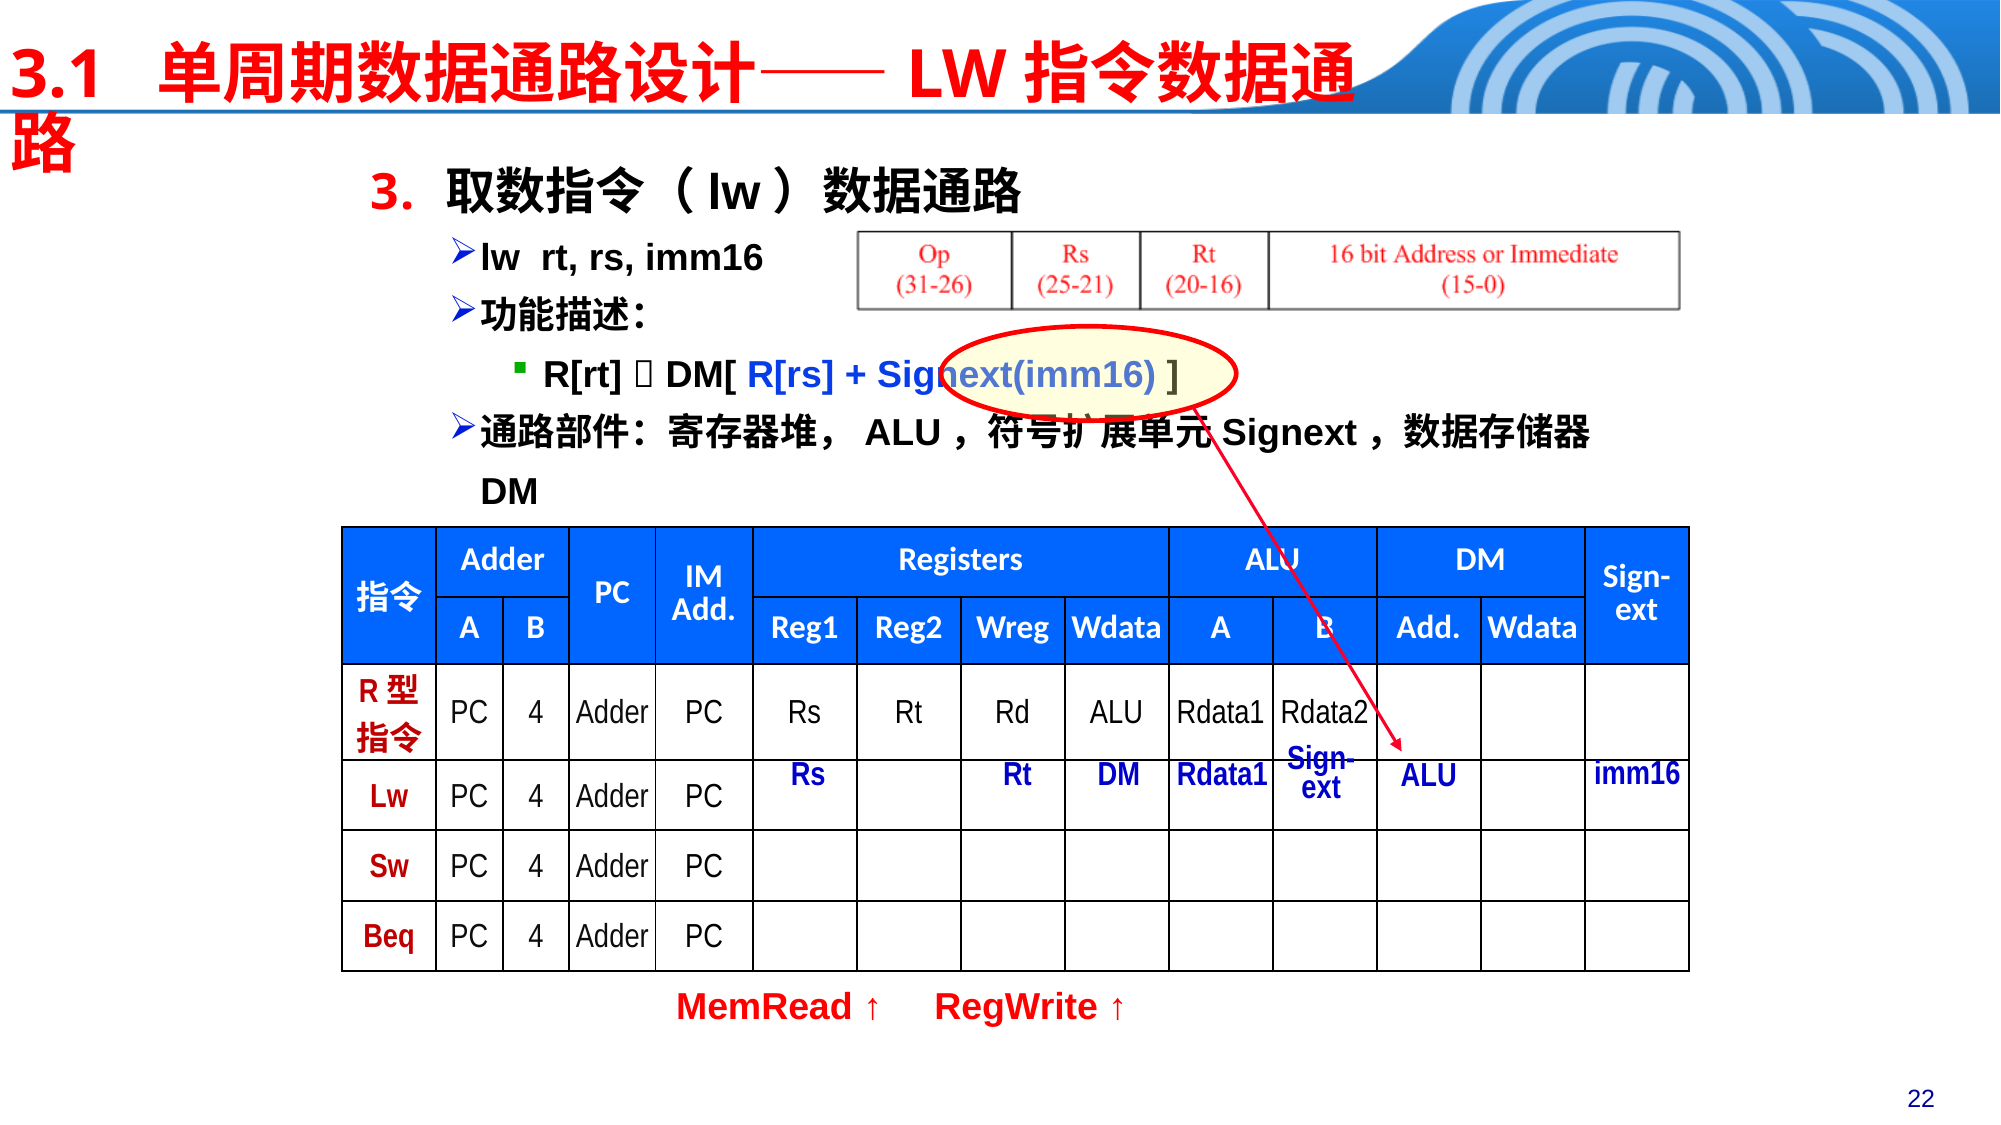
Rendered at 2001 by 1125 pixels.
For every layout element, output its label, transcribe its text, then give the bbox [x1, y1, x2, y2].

text_box DM [1083, 761, 1156, 801]
table_cell B [504, 598, 568, 663]
table_cell Add. [1406, 598, 1480, 663]
table_header Registers [754, 528, 935, 596]
table_header IM Add. [656, 528, 752, 663]
text_box Rt [988, 761, 1047, 801]
table_cell [1378, 761, 1480, 829]
table_cell PC [656, 902, 752, 970]
table_cell [1066, 831, 1168, 900]
table_cell [1482, 761, 1584, 829]
table_cell Reg2 [858, 598, 935, 663]
table_cell [1482, 831, 1584, 900]
title 3.1 单周期数据通路设计——LW指令数据通路 [0, 37, 1418, 117]
table_cell [1586, 902, 1688, 970]
table_cell [1066, 902, 1168, 970]
table_cell PC [437, 665, 502, 759]
table_cell R型指令 [343, 665, 435, 759]
table_cell A [437, 598, 502, 663]
table_cell Lw [343, 761, 435, 829]
table_cell [754, 831, 856, 900]
text_box Rdata1 [1161, 761, 1272, 801]
table_cell Adder [570, 665, 655, 759]
text_box Rs [775, 751, 841, 801]
table_cell Reg1 [754, 598, 856, 663]
table_cell [1170, 831, 1272, 900]
table_cell PC [656, 665, 752, 759]
table_cell [962, 761, 1064, 829]
list 取数指令（lw）数据通路 lw rt, rs, imm16 功能描述： R[rt]  DM[ R[rs] + Signext(imm16) ] 通路部件：寄存器堆，ALU，符号扩展单元Signext，数据存储器DM [359, 136, 1649, 526]
table_cell Beq [343, 902, 435, 970]
table_cell [962, 831, 1064, 900]
table_cell [1066, 761, 1168, 829]
table_header Sign- ext [1586, 528, 1688, 663]
table_cell 4 [504, 665, 568, 759]
table_cell [858, 902, 960, 970]
text_box Sign- ext [1272, 761, 1371, 813]
table_cell [754, 902, 856, 970]
table_cell PC [437, 902, 502, 970]
table_cell Adder [570, 902, 655, 970]
text_box imm16 [1579, 750, 1696, 799]
table_header Adder [437, 528, 568, 596]
table_cell [1482, 902, 1584, 970]
table_cell [1586, 665, 1688, 750]
table_cell [1274, 761, 1376, 829]
text_box ALU [1385, 752, 1472, 801]
picture [853, 226, 1690, 315]
table_cell Rs [754, 665, 856, 759]
table_cell [754, 761, 856, 829]
table_cell PC [656, 761, 752, 829]
table_cell [1274, 831, 1376, 900]
table_cell [1586, 799, 1688, 829]
table_cell [1170, 801, 1272, 829]
table_cell Adder [570, 831, 655, 900]
picture [0, 0, 2000, 114]
table_cell [1482, 665, 1584, 759]
table_cell PC [437, 831, 502, 900]
table_cell [1170, 902, 1272, 970]
table_cell PC [656, 831, 752, 900]
table_header DM [1406, 528, 1584, 596]
table_cell [1378, 831, 1480, 900]
table_header PC [570, 528, 655, 663]
table_cell [1406, 665, 1480, 759]
table_cell 4 [504, 831, 568, 900]
text_box MemRead ↑ RegWrite ↑ [539, 981, 1143, 1035]
table_cell [962, 902, 1064, 970]
table_cell [1378, 902, 1480, 970]
table_cell 4 [504, 761, 568, 829]
table_cell Sw [343, 831, 435, 900]
table_cell Adder [570, 761, 655, 829]
table_header 指令 [343, 528, 435, 663]
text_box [940, 326, 1402, 752]
table_cell [1586, 831, 1688, 900]
table_cell Wdata [1482, 598, 1584, 663]
table_cell Rt [858, 665, 938, 759]
table_cell 4 [504, 902, 568, 970]
table_cell [858, 831, 960, 900]
table_cell [1274, 902, 1376, 970]
table_cell PC [437, 761, 502, 829]
table_cell [858, 761, 960, 829]
